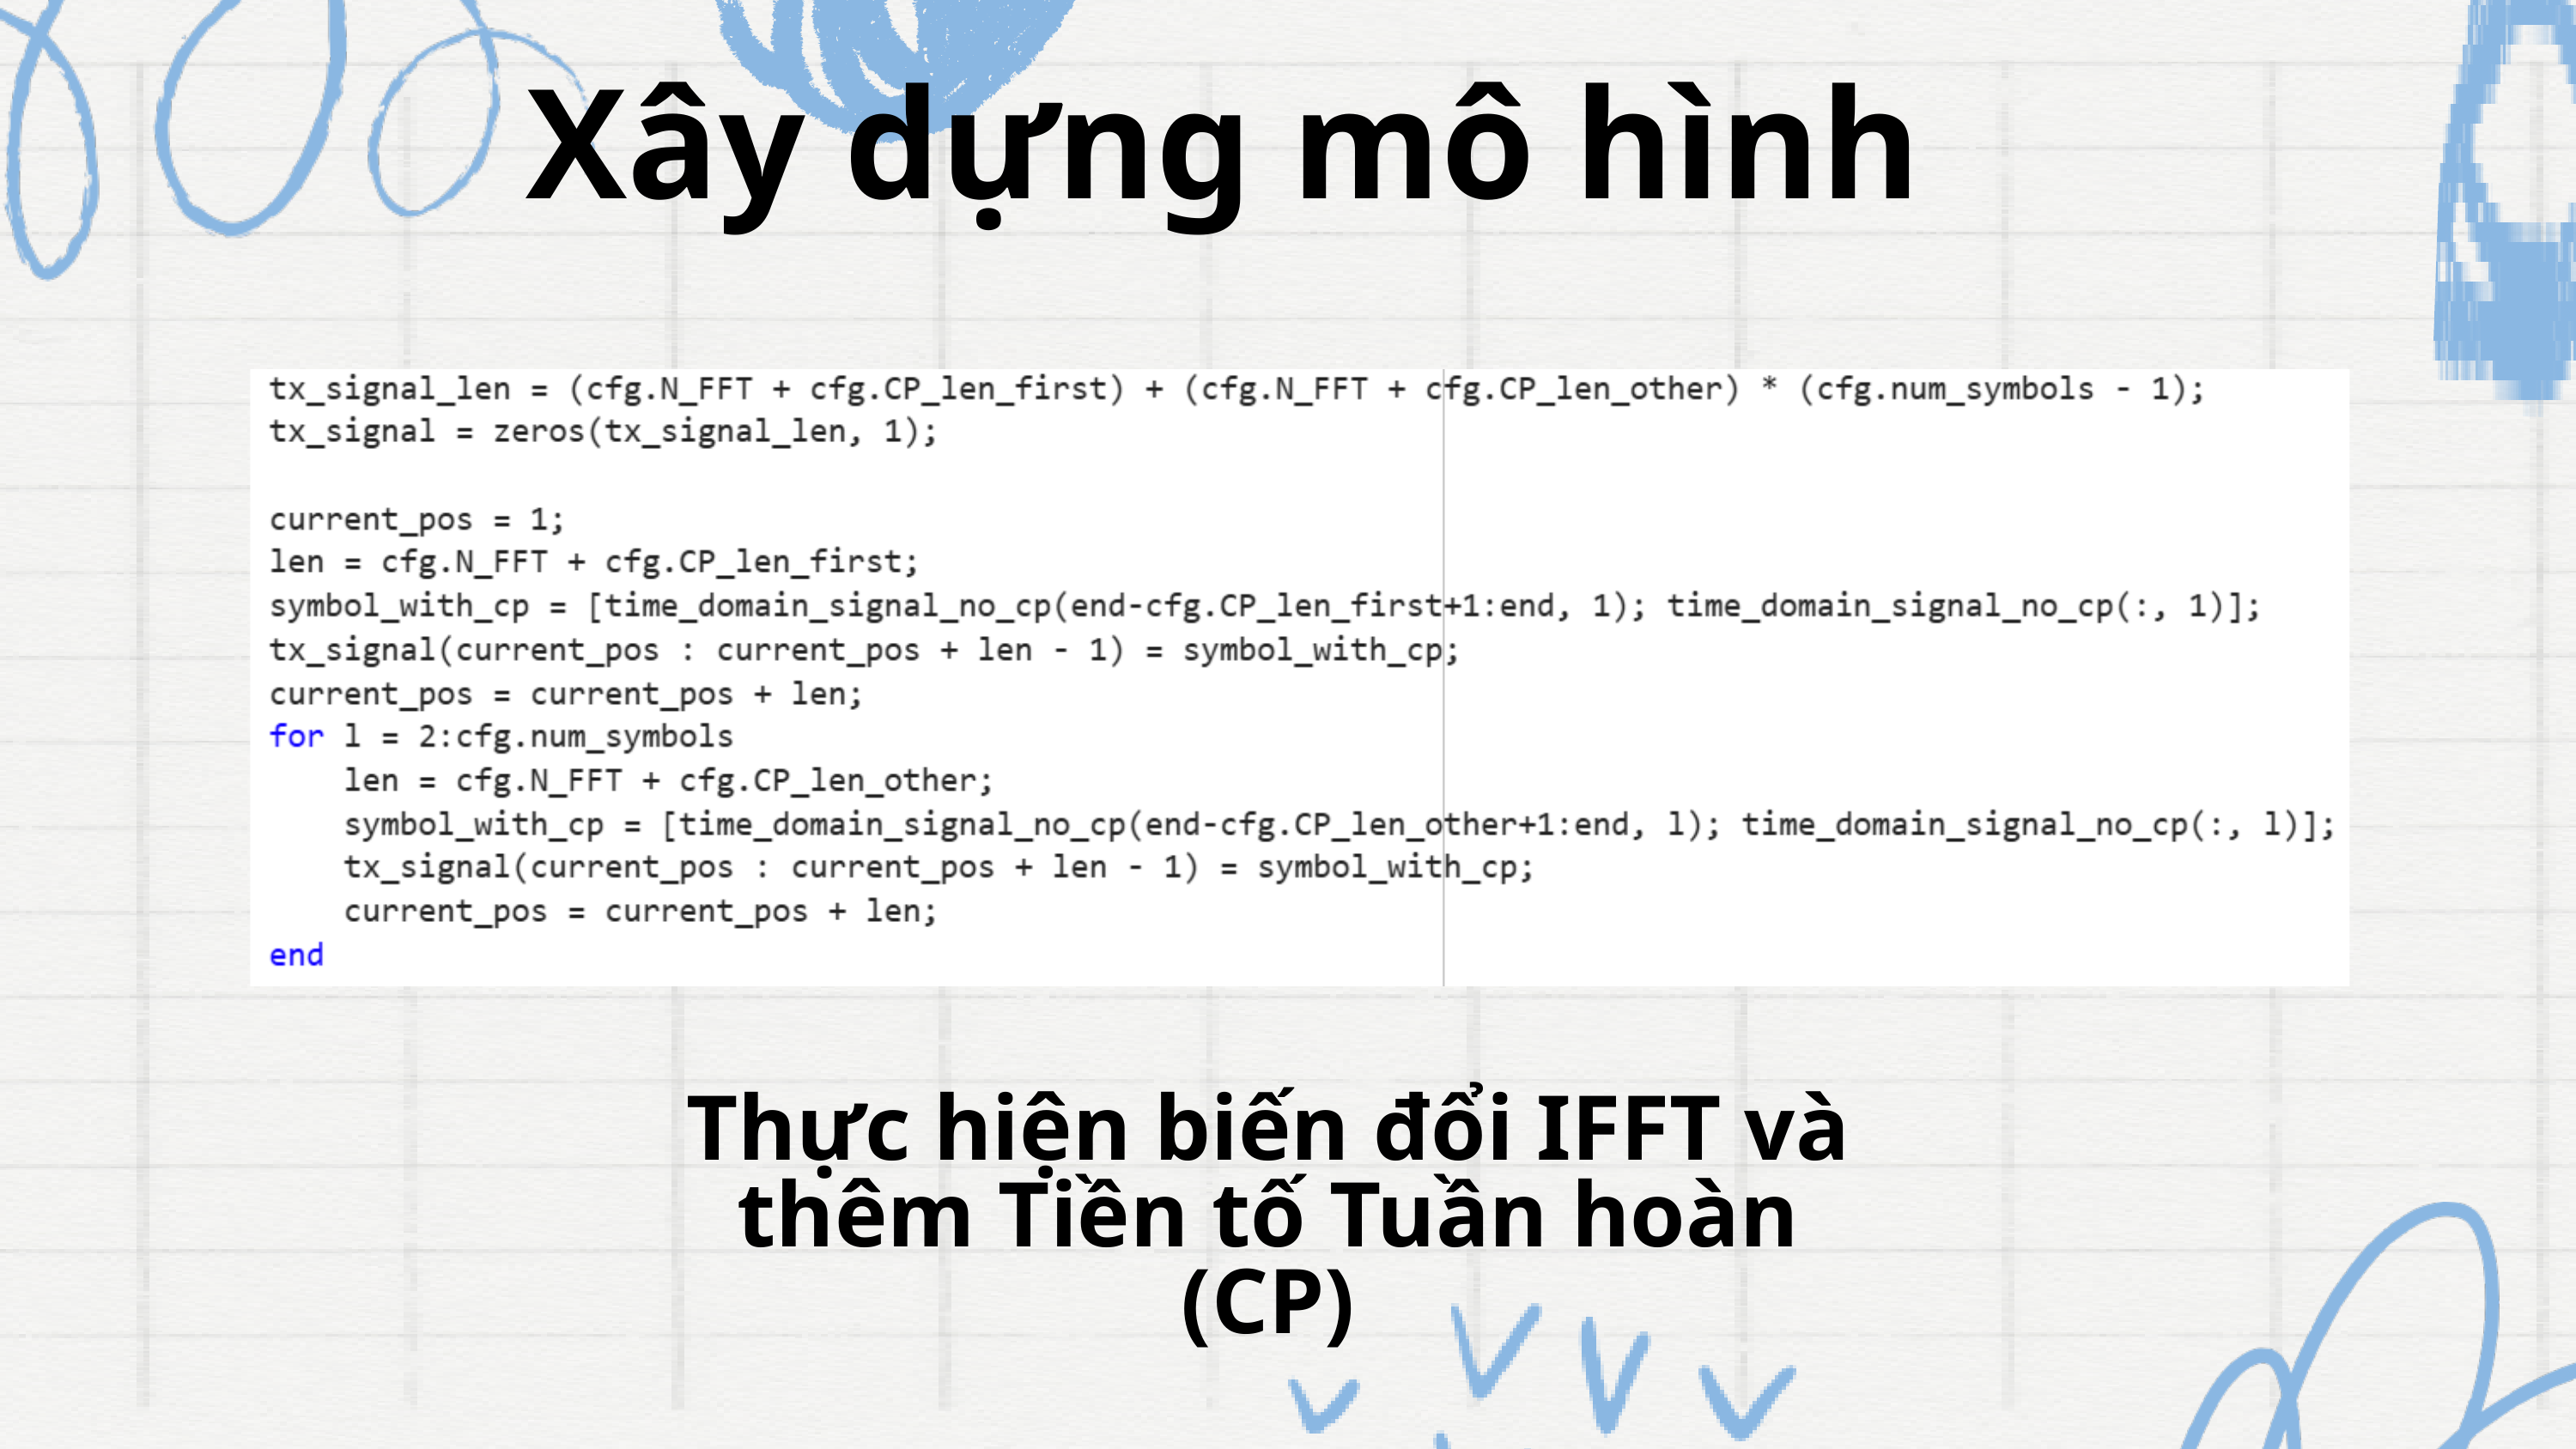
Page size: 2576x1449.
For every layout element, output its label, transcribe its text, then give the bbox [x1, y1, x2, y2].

text_box [0, 0, 2576, 1449]
text_box [2162, 1202, 2576, 1449]
text_box Xây dựng mô hình [484, 82, 1962, 229]
text_box [0, 0, 596, 282]
text_box [704, 0, 1113, 82]
text_box [2431, 0, 2576, 419]
text_box [1288, 1352, 1862, 1449]
text_box Thực hiện biến đổi IFFT và thêm Tiền tố Tuần hoàn (CP) [674, 1091, 1862, 1352]
text_box [250, 369, 2350, 986]
